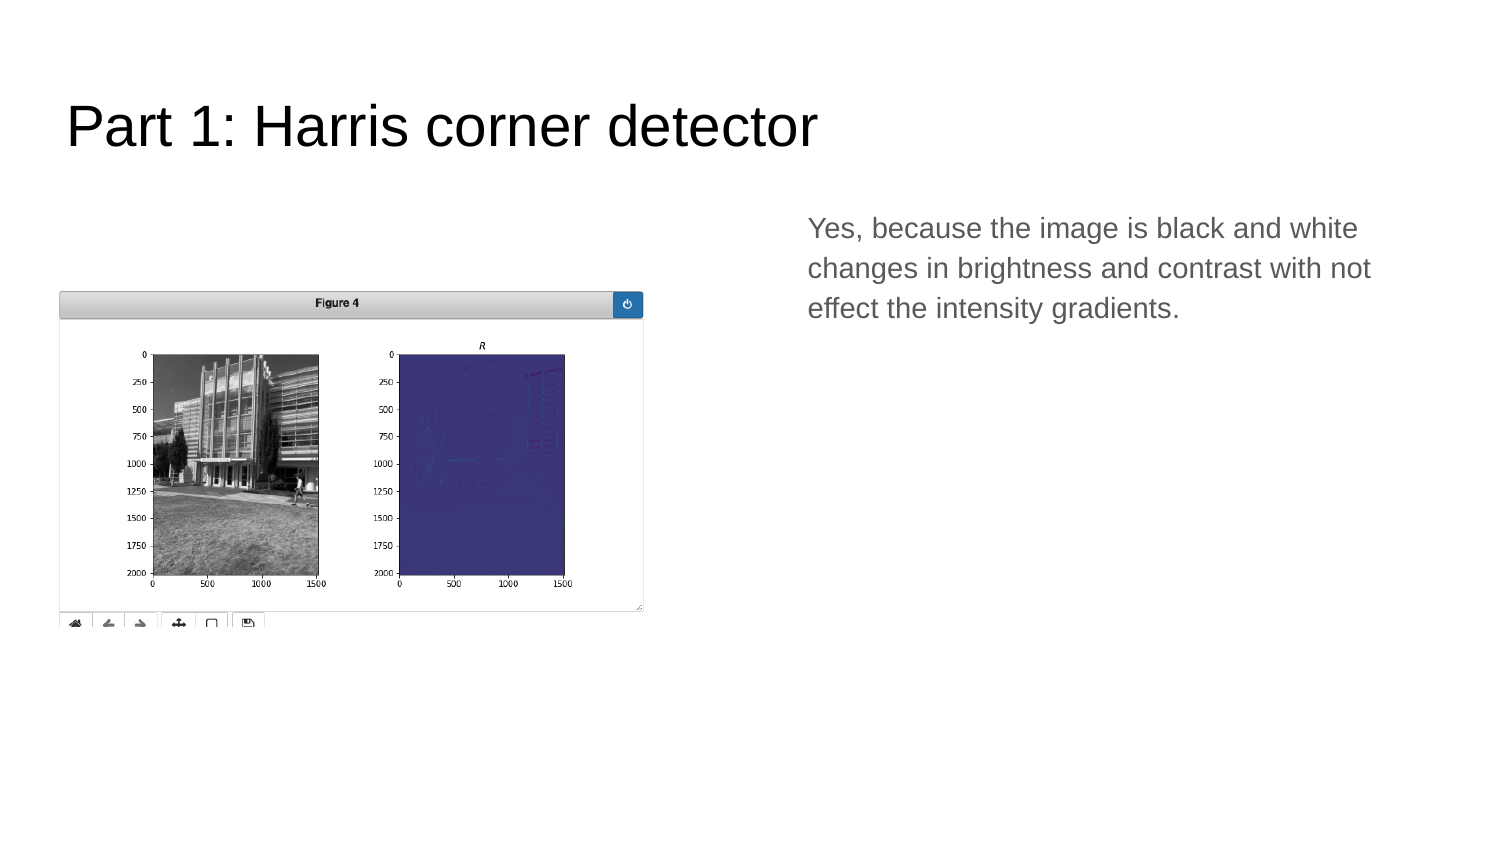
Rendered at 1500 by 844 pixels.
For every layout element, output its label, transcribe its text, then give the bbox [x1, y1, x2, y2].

list Yes, because the image is black and white changes in brightness and contrast with not effect the intensity gradients. [792, 189, 1449, 750]
picture [50, 285, 648, 627]
title Part 1: Harris corner detector [51, 72, 1449, 167]
